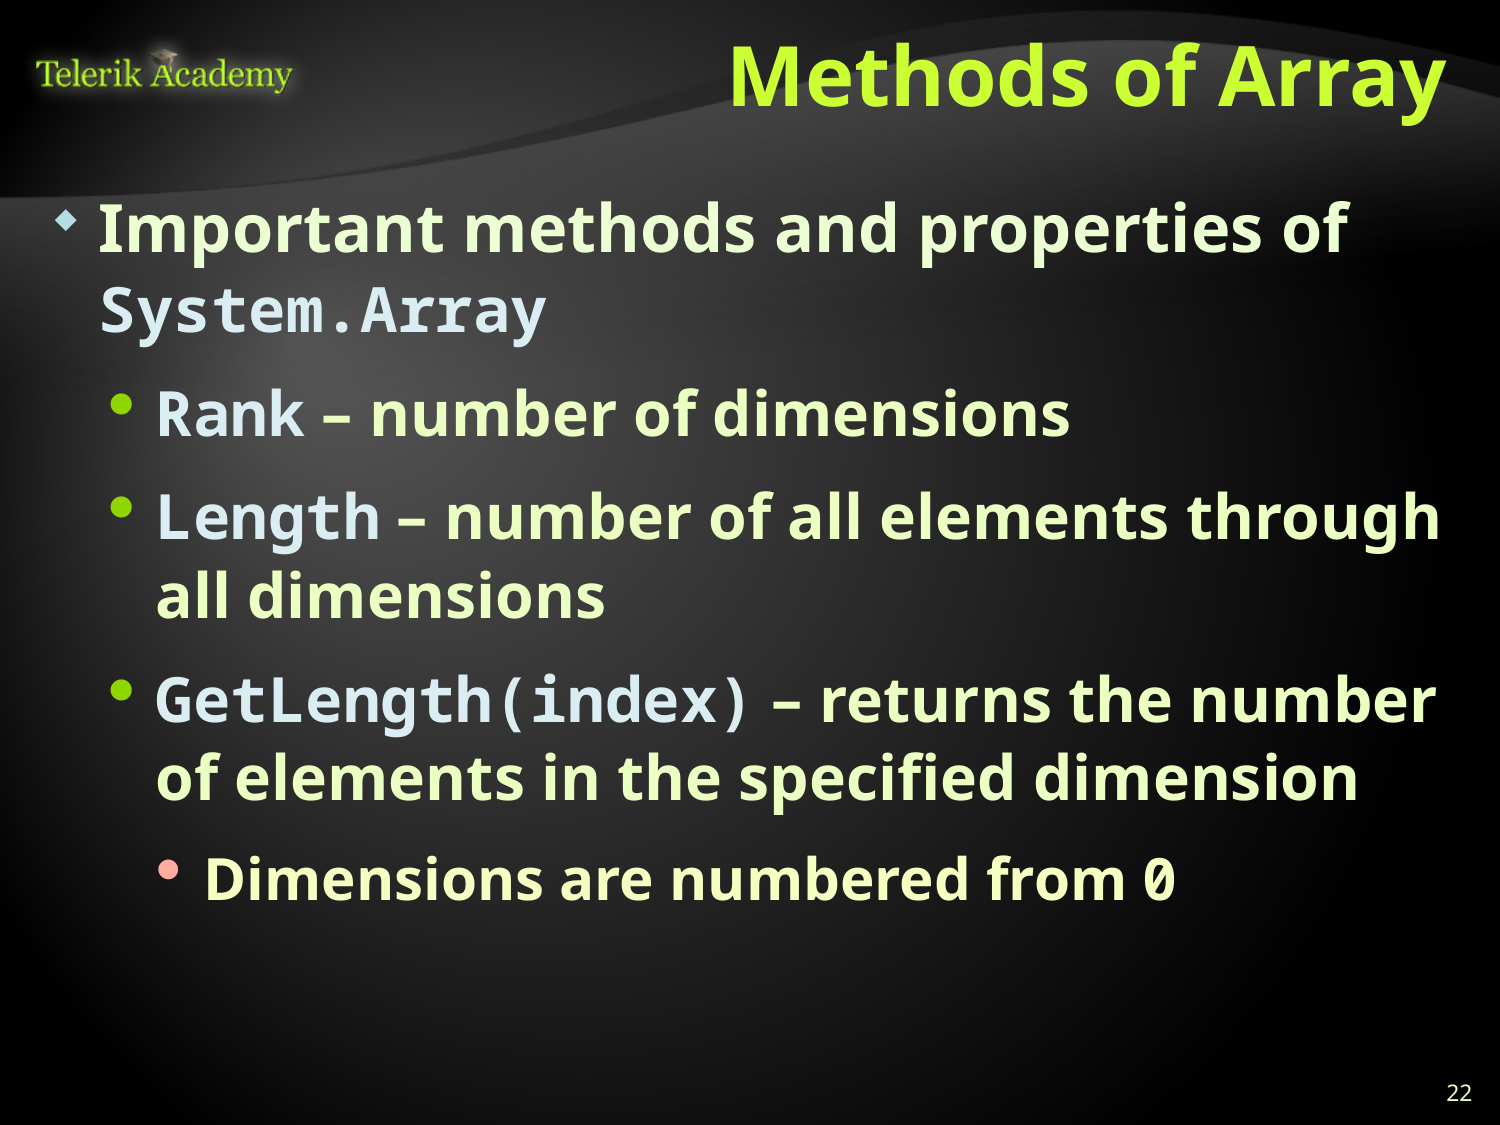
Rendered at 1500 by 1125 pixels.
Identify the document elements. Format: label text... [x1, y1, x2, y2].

list Important methods and properties of System.Array Rank – number of dimensions Length – number of all elements through all dimensions GetLength(index) – returns the number of elements in the specified dimension Dimensions are numbered from 0 [37, 174, 1463, 1100]
picture [0, 0, 1500, 1125]
title Methods of Array [300, 12, 1463, 150]
slide_number 22 [1412, 1074, 1488, 1113]
